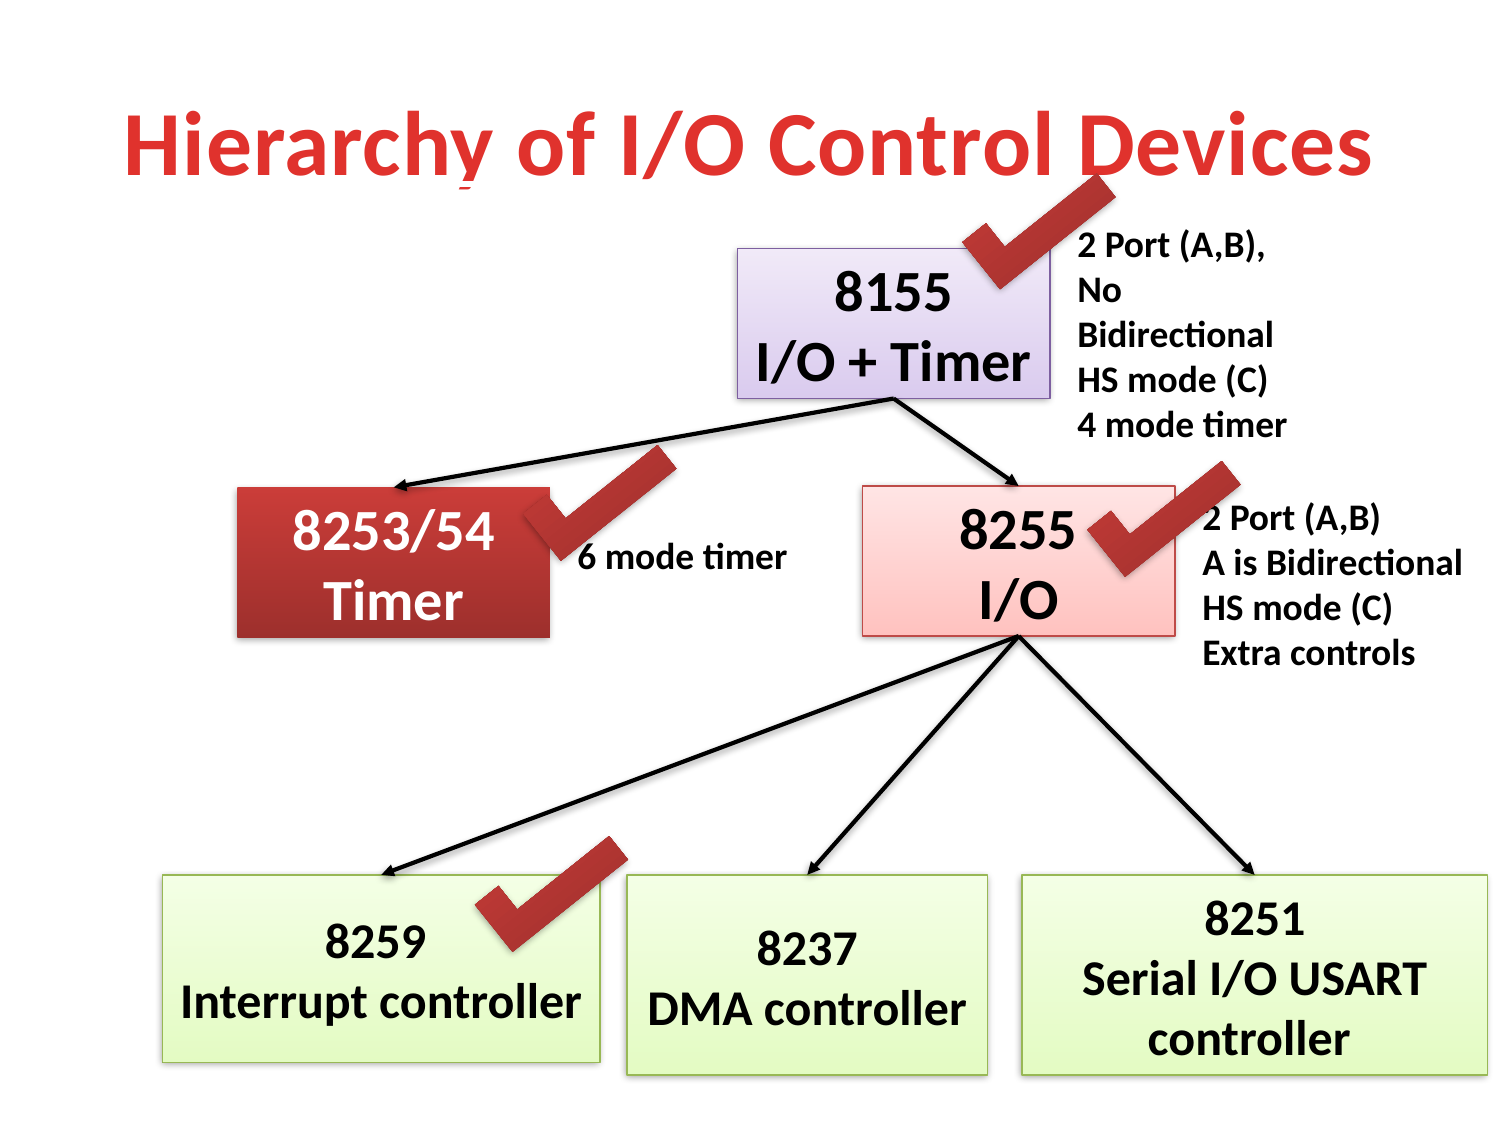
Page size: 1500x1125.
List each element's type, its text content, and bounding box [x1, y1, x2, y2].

text_box 8255 I/O [862, 485, 1176, 637]
text_box 8155 I/O + Timer [737, 248, 1051, 399]
text_box [1087, 461, 1241, 577]
text_box 6 mode timer [562, 524, 838, 585]
text_box [523, 445, 677, 561]
text_box 8251 Serial I/O USART controller [1021, 874, 1488, 1076]
text_box 2 Port (A,B) A is Bidirectional HS mode (C) Extra controls [1187, 485, 1500, 681]
text_box 8253/54 Timer [237, 487, 550, 638]
text_box [807, 634, 1018, 875]
text_box 8237 DMA controller [626, 874, 988, 1076]
text_box [393, 396, 895, 492]
text_box [381, 635, 1013, 877]
text_box [474, 836, 628, 952]
text_box 8259 Interrupt controller [162, 874, 601, 1063]
text_box [1017, 634, 1255, 875]
text_box [894, 396, 1019, 486]
text_box Hierarchy of I/O Control Devices [74, 45, 1425, 233]
text_box 2 Port (A,B), No Bidirectional HS mode (C) 4 mode timer [1062, 212, 1338, 453]
text_box [962, 173, 1116, 290]
